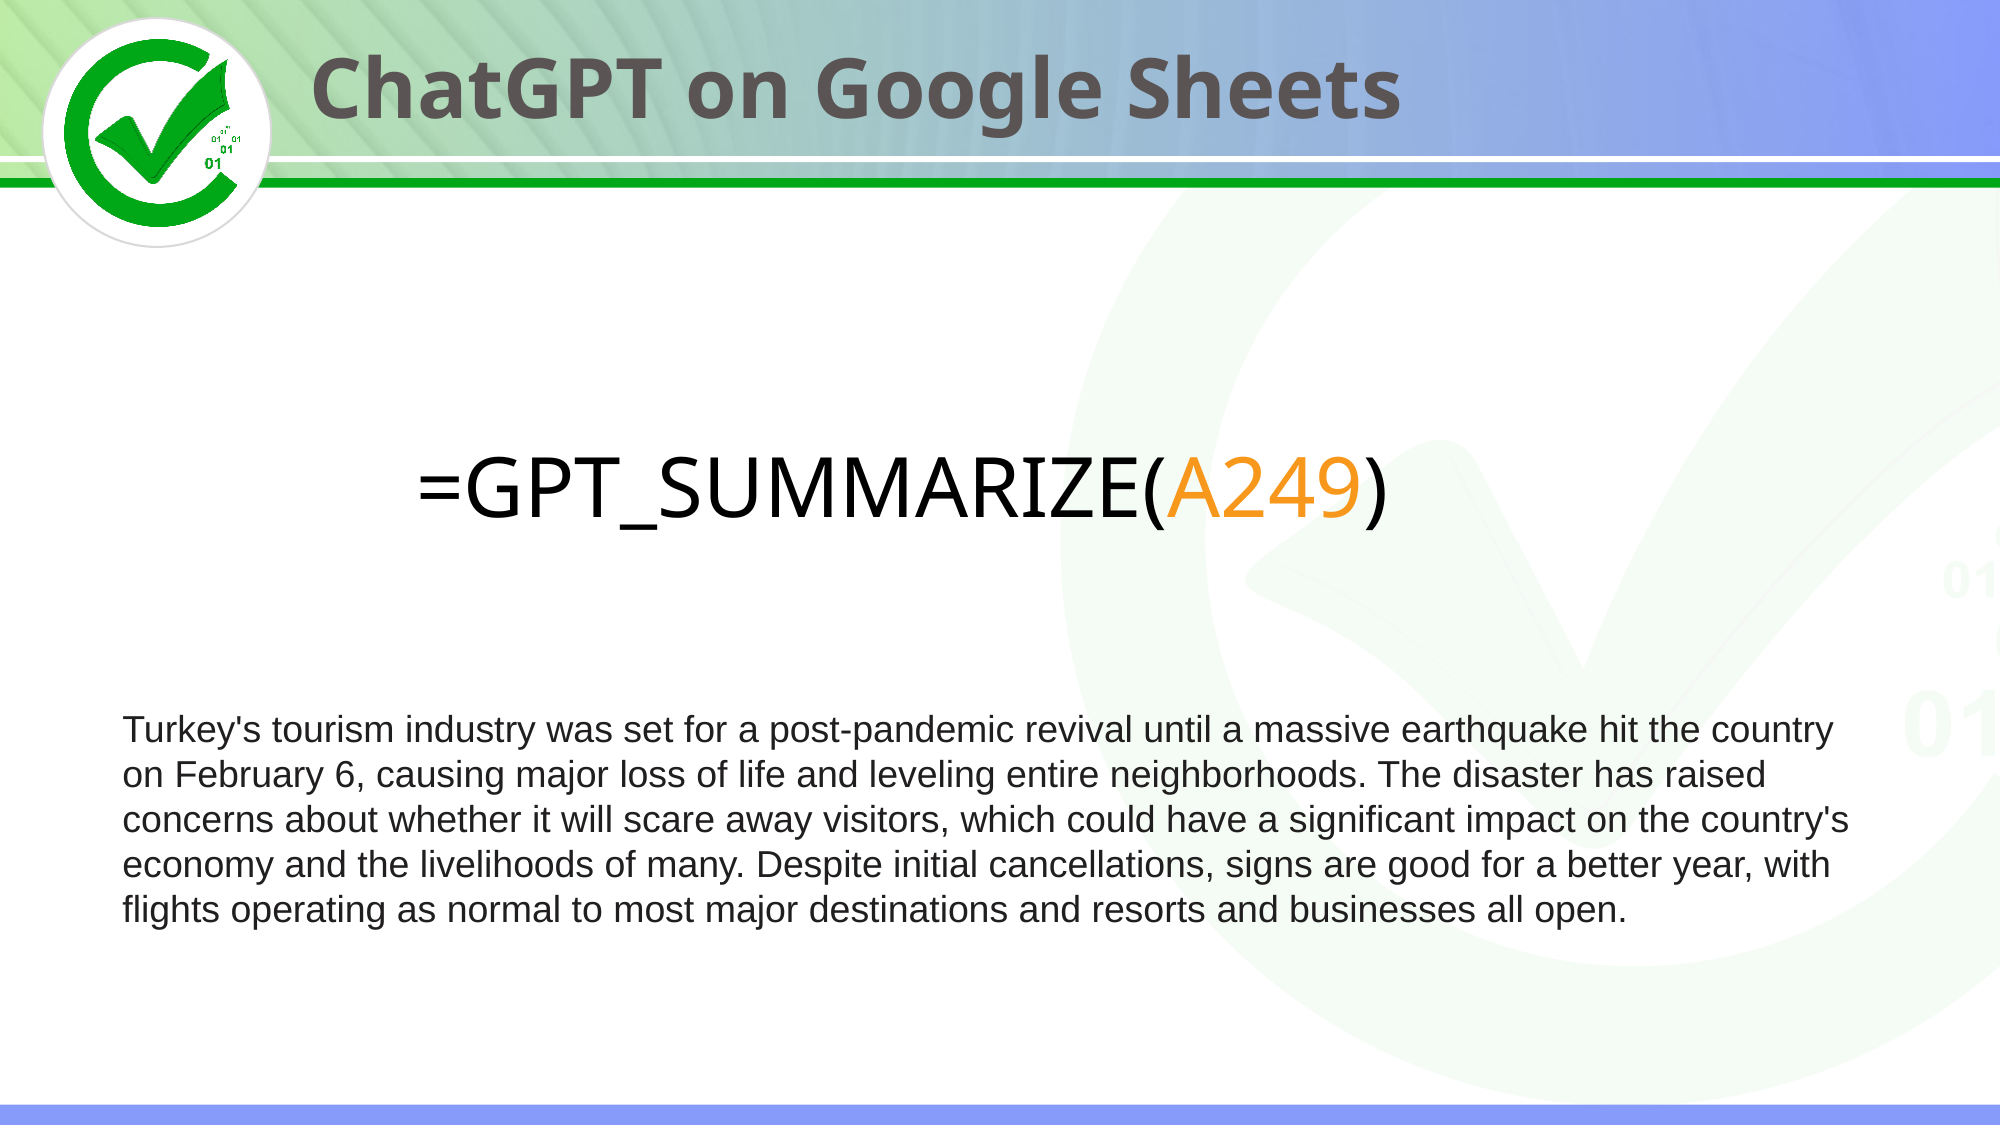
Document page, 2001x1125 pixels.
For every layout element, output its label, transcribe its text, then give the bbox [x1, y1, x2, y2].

text_box =GPT_SUMMARIZE(A249) [401, 427, 1404, 542]
picture [0, 0, 2001, 1105]
picture [0, 163, 50, 178]
list ChatGPT on Google Sheets [294, 39, 1936, 148]
text_box Turkey's tourism industry was set for a post-pandemic revival until a massive earthquake hit the country on February 6, causing major loss of life and leveling entire neighborhoods. The disaster has raised concerns about whether it will scare away visitors, which could have a significant impact on the country's economy and the livelihoods of many. Despite initial cancellations, signs are good for a better year, with flights operating as normal to most major destinations and resorts and businesses all open. [107, 697, 1893, 938]
